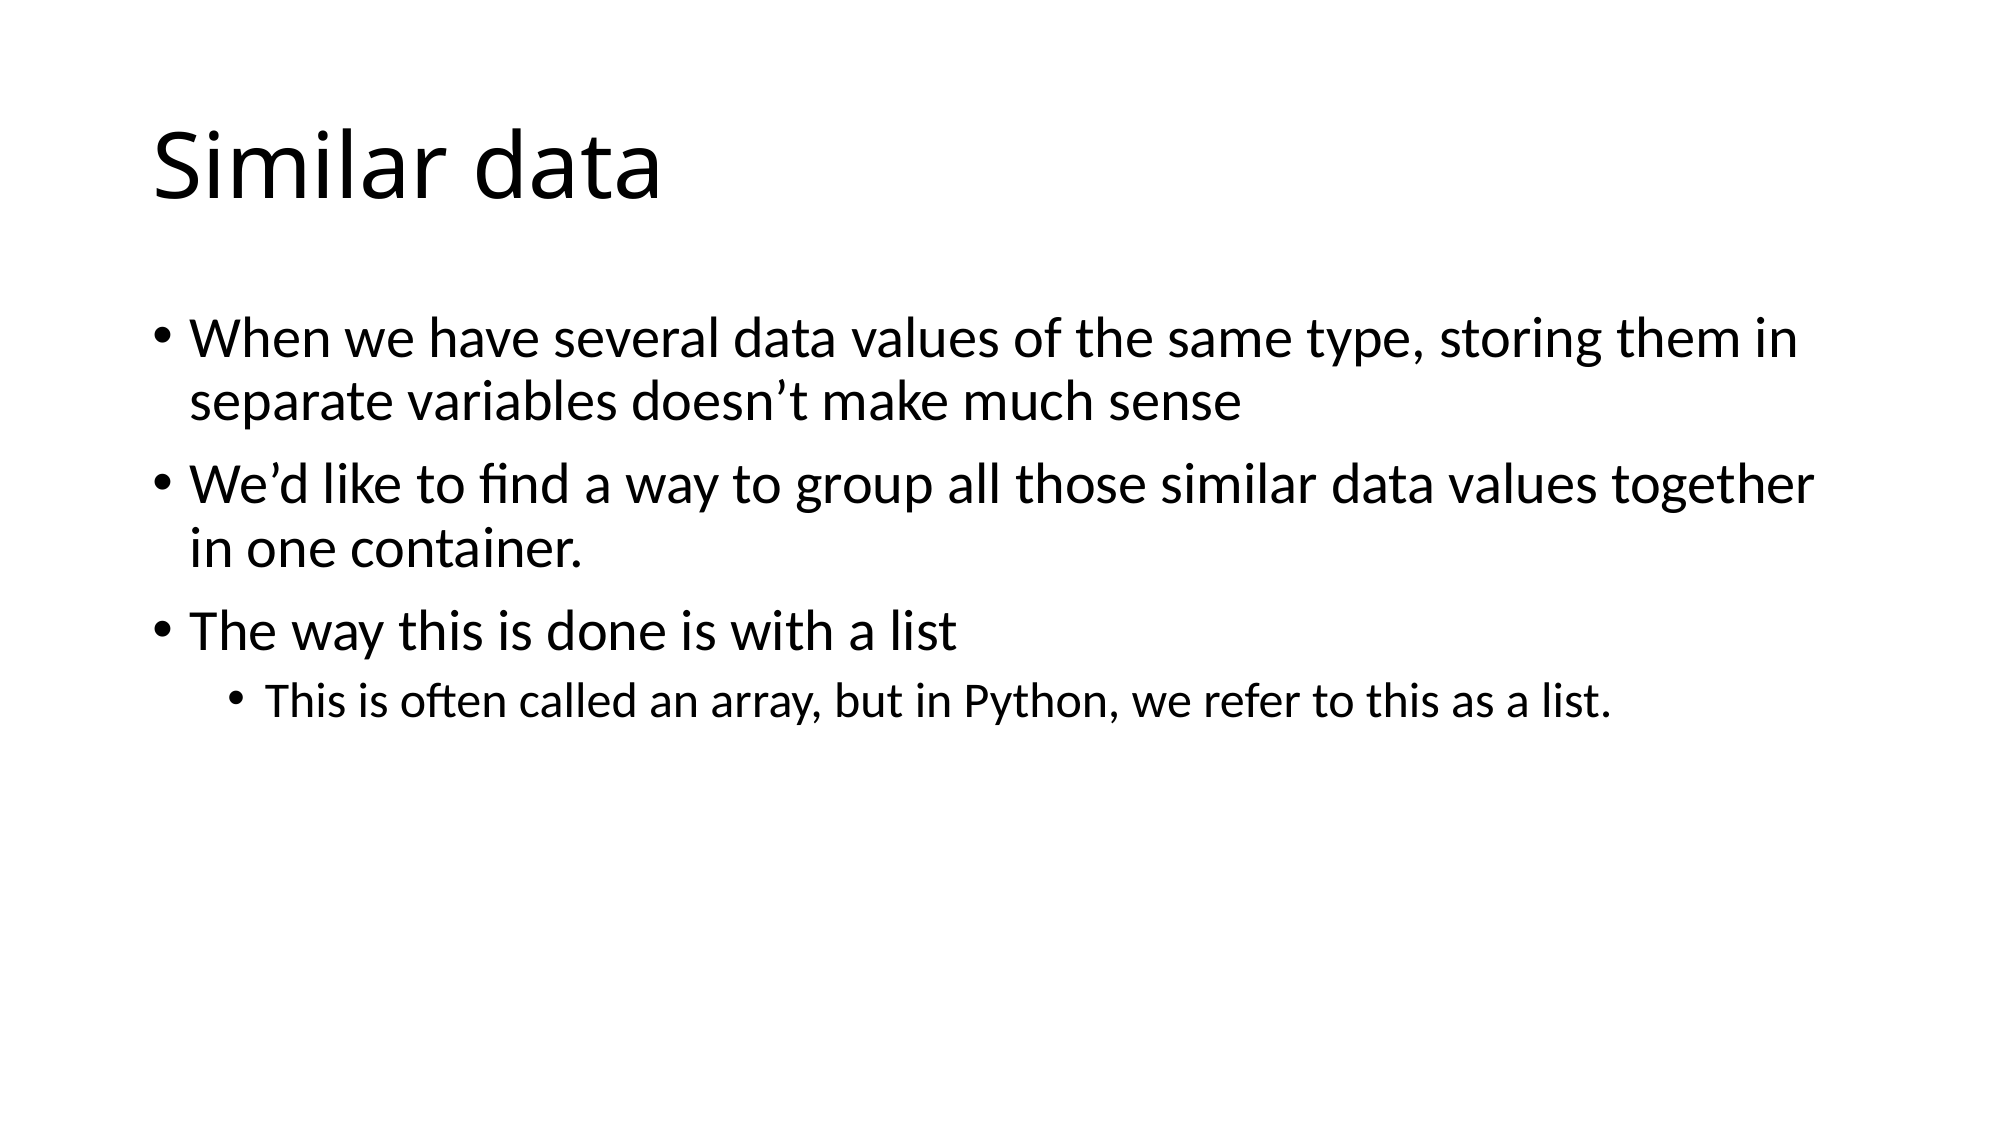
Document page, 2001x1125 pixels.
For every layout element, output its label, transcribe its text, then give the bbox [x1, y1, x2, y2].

list When we have several data values of the same type, storing them in separate variables doesn’t make much sense We’d like to find a way to group all those similar data values together in one container. The way this is done is with a list This is often called an array, but in Python, we refer to this as a list. [137, 299, 1863, 1014]
title Similar data [137, 59, 1863, 278]
